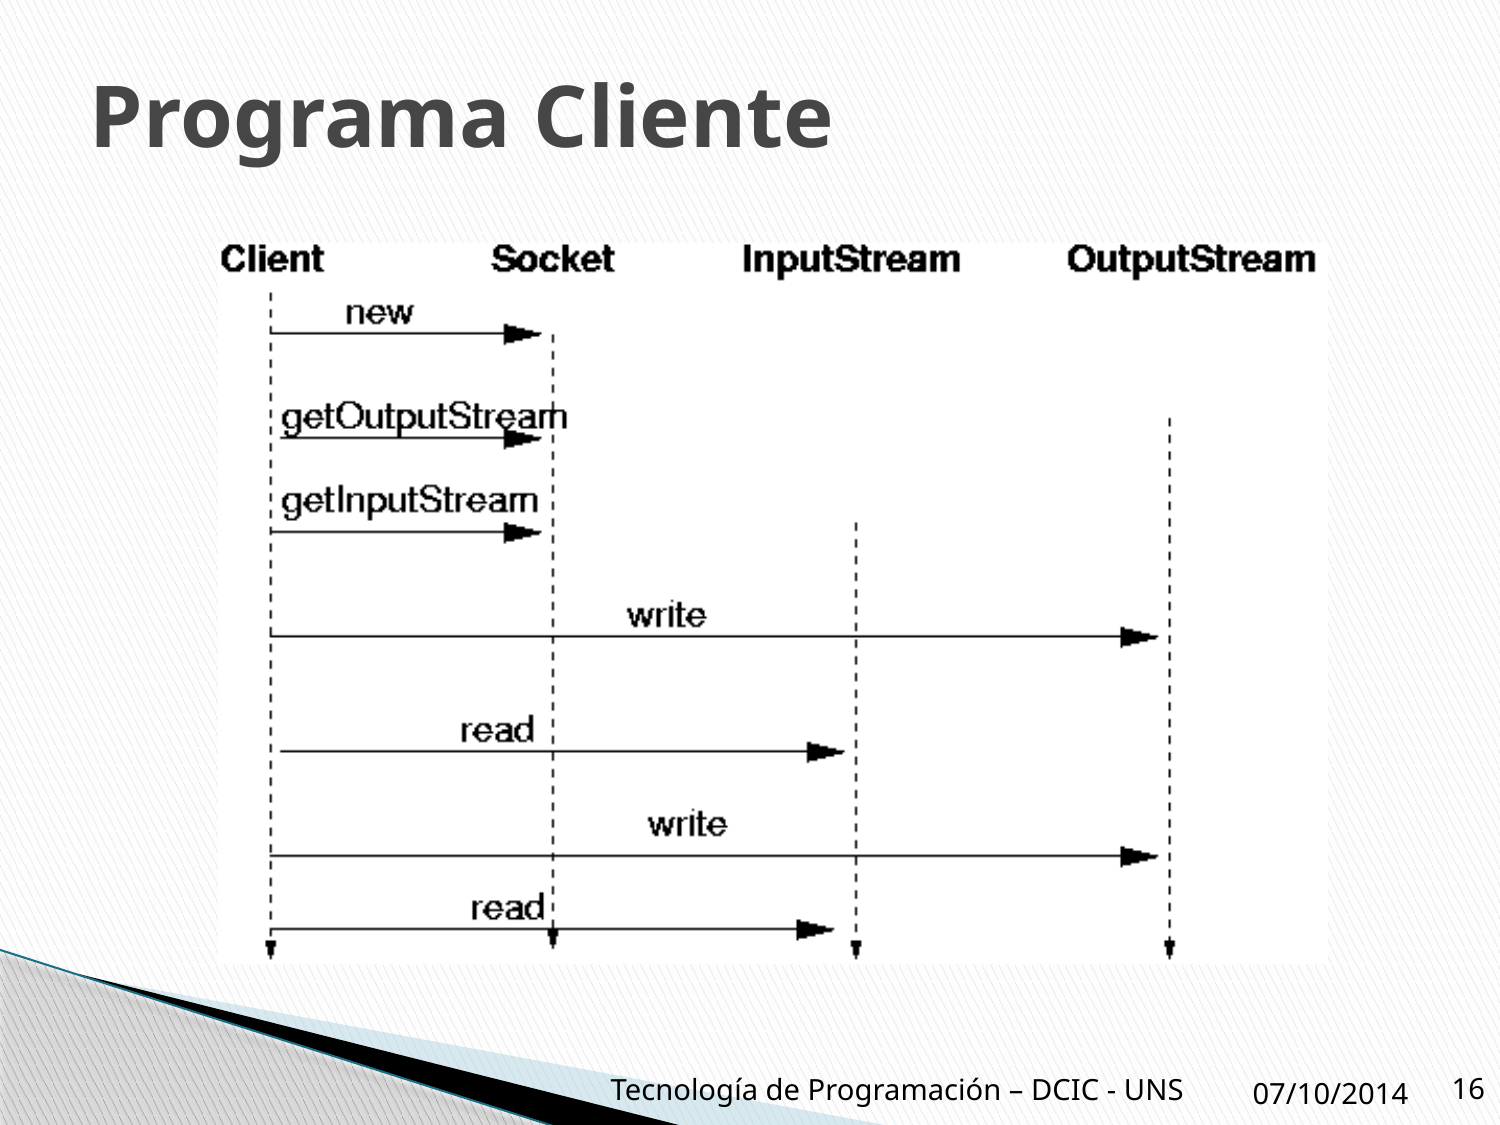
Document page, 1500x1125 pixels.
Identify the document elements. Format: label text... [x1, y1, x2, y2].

footer Tecnología de Programación – DCIC - UNS [549, 1058, 1199, 1119]
title Programa Cliente [75, 19, 1425, 207]
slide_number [1191, 1057, 1411, 1118]
slide_number 16 [1411, 1057, 1500, 1118]
picture [218, 243, 1328, 965]
